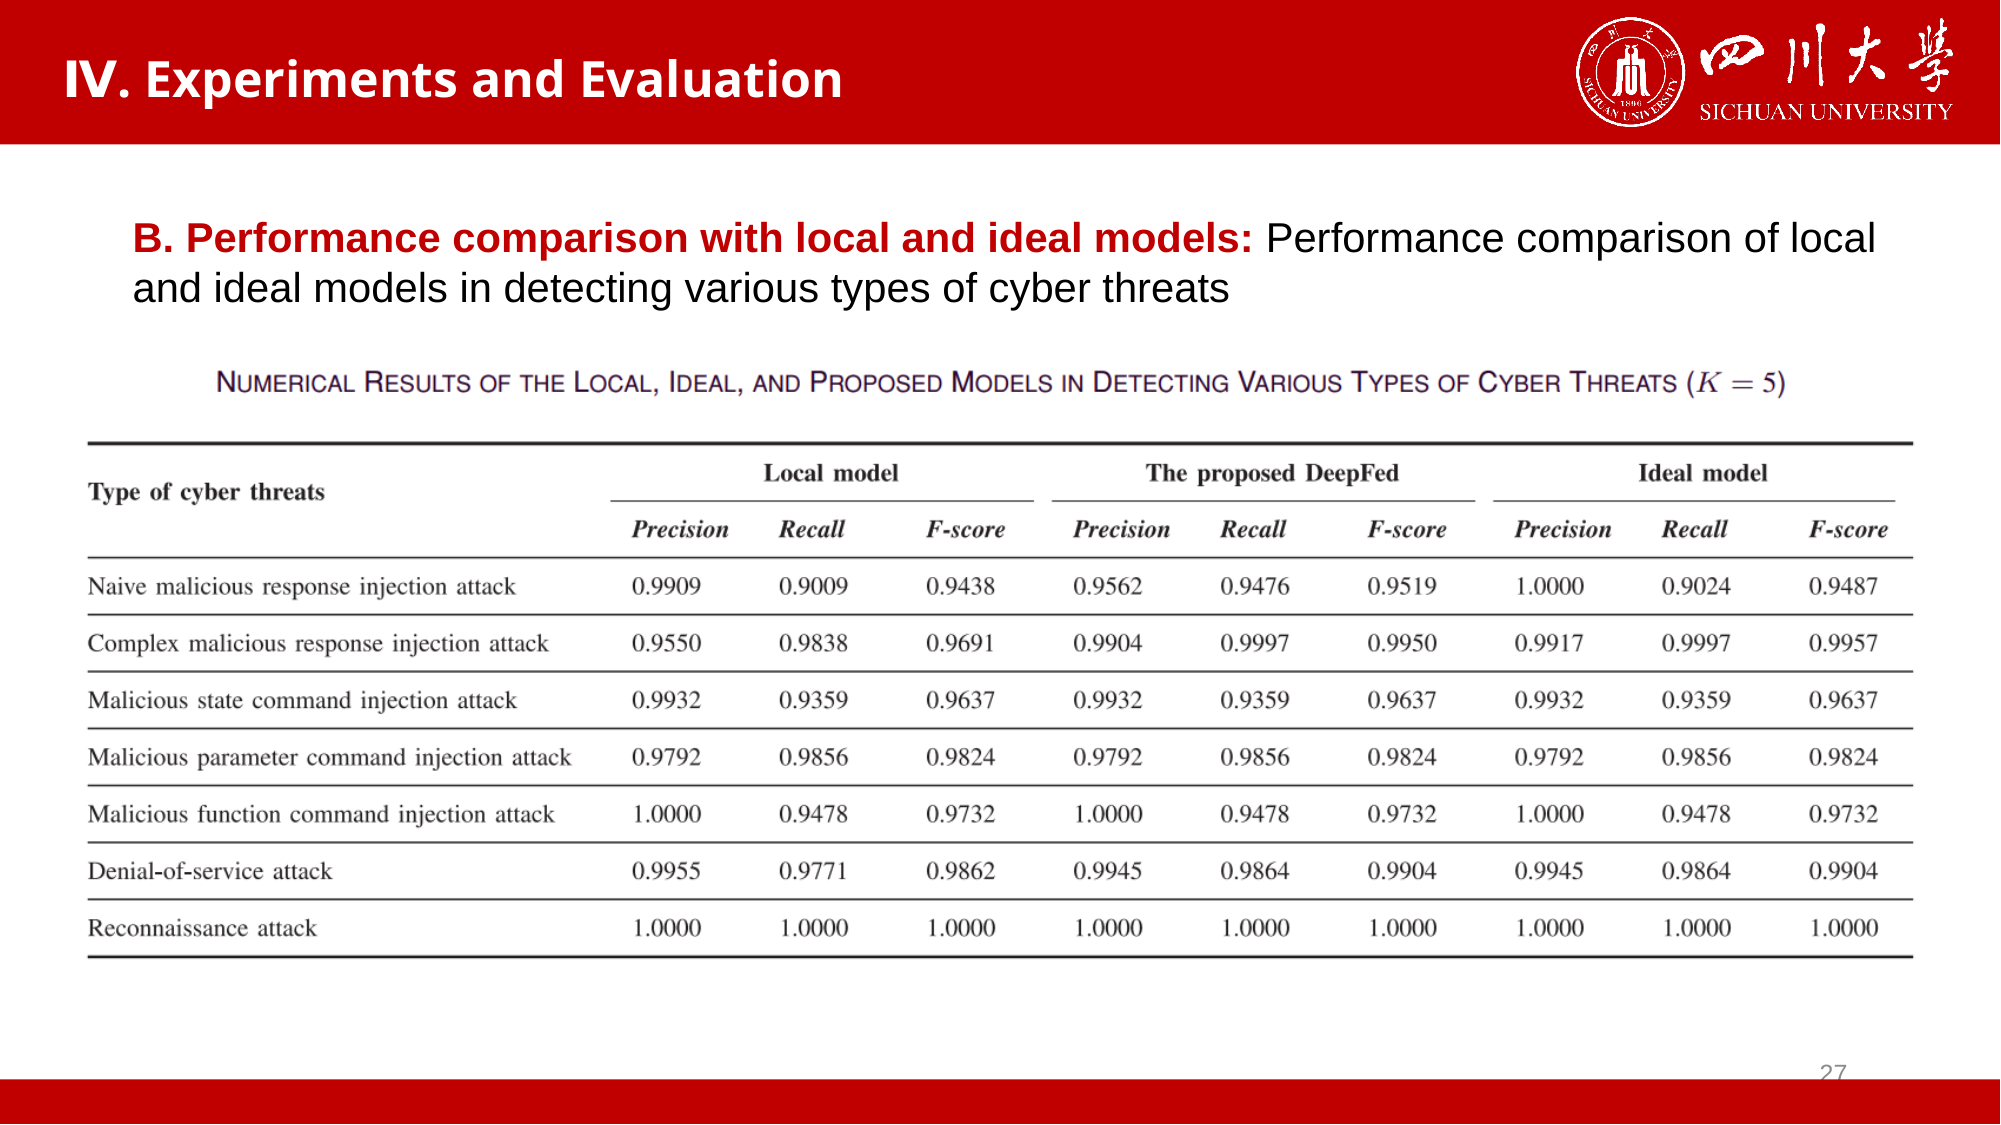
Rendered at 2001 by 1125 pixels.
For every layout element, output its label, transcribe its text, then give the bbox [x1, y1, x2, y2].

picture [1576, 17, 1953, 127]
title Ⅳ. Experiments and Evaluation [47, 32, 1773, 131]
slide_number 27 [1412, 1042, 1863, 1103]
picture [81, 366, 1919, 963]
text_box B. Performance comparison with local and ideal models: Performance comparison of local and ideal models in detecting various types of cyber threats [117, 203, 1918, 319]
